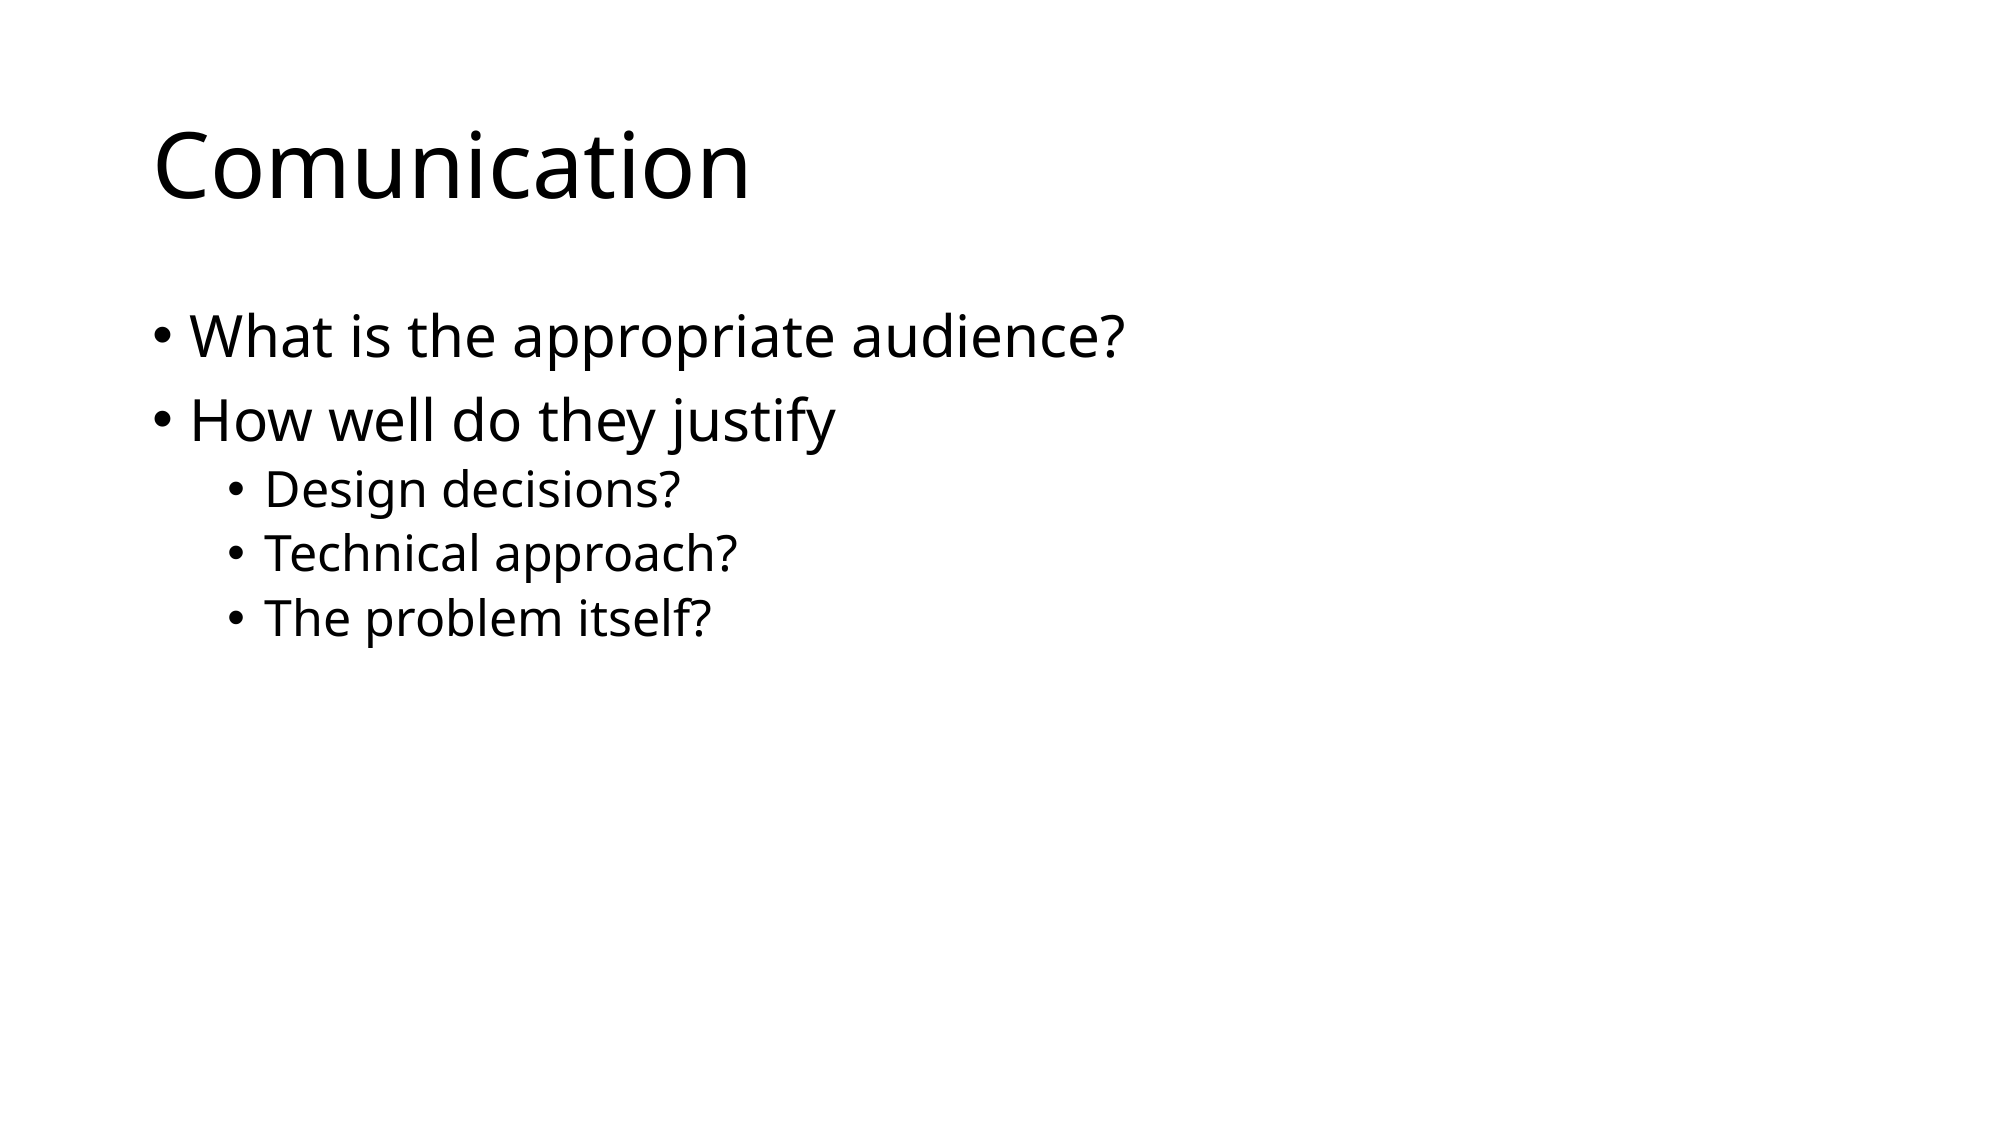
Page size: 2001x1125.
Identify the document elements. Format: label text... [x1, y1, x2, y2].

title Comunication [137, 59, 1863, 278]
list What is the appropriate audience? How well do they justify Design decisions? Technical approach? The problem itself? [137, 299, 1863, 1014]
